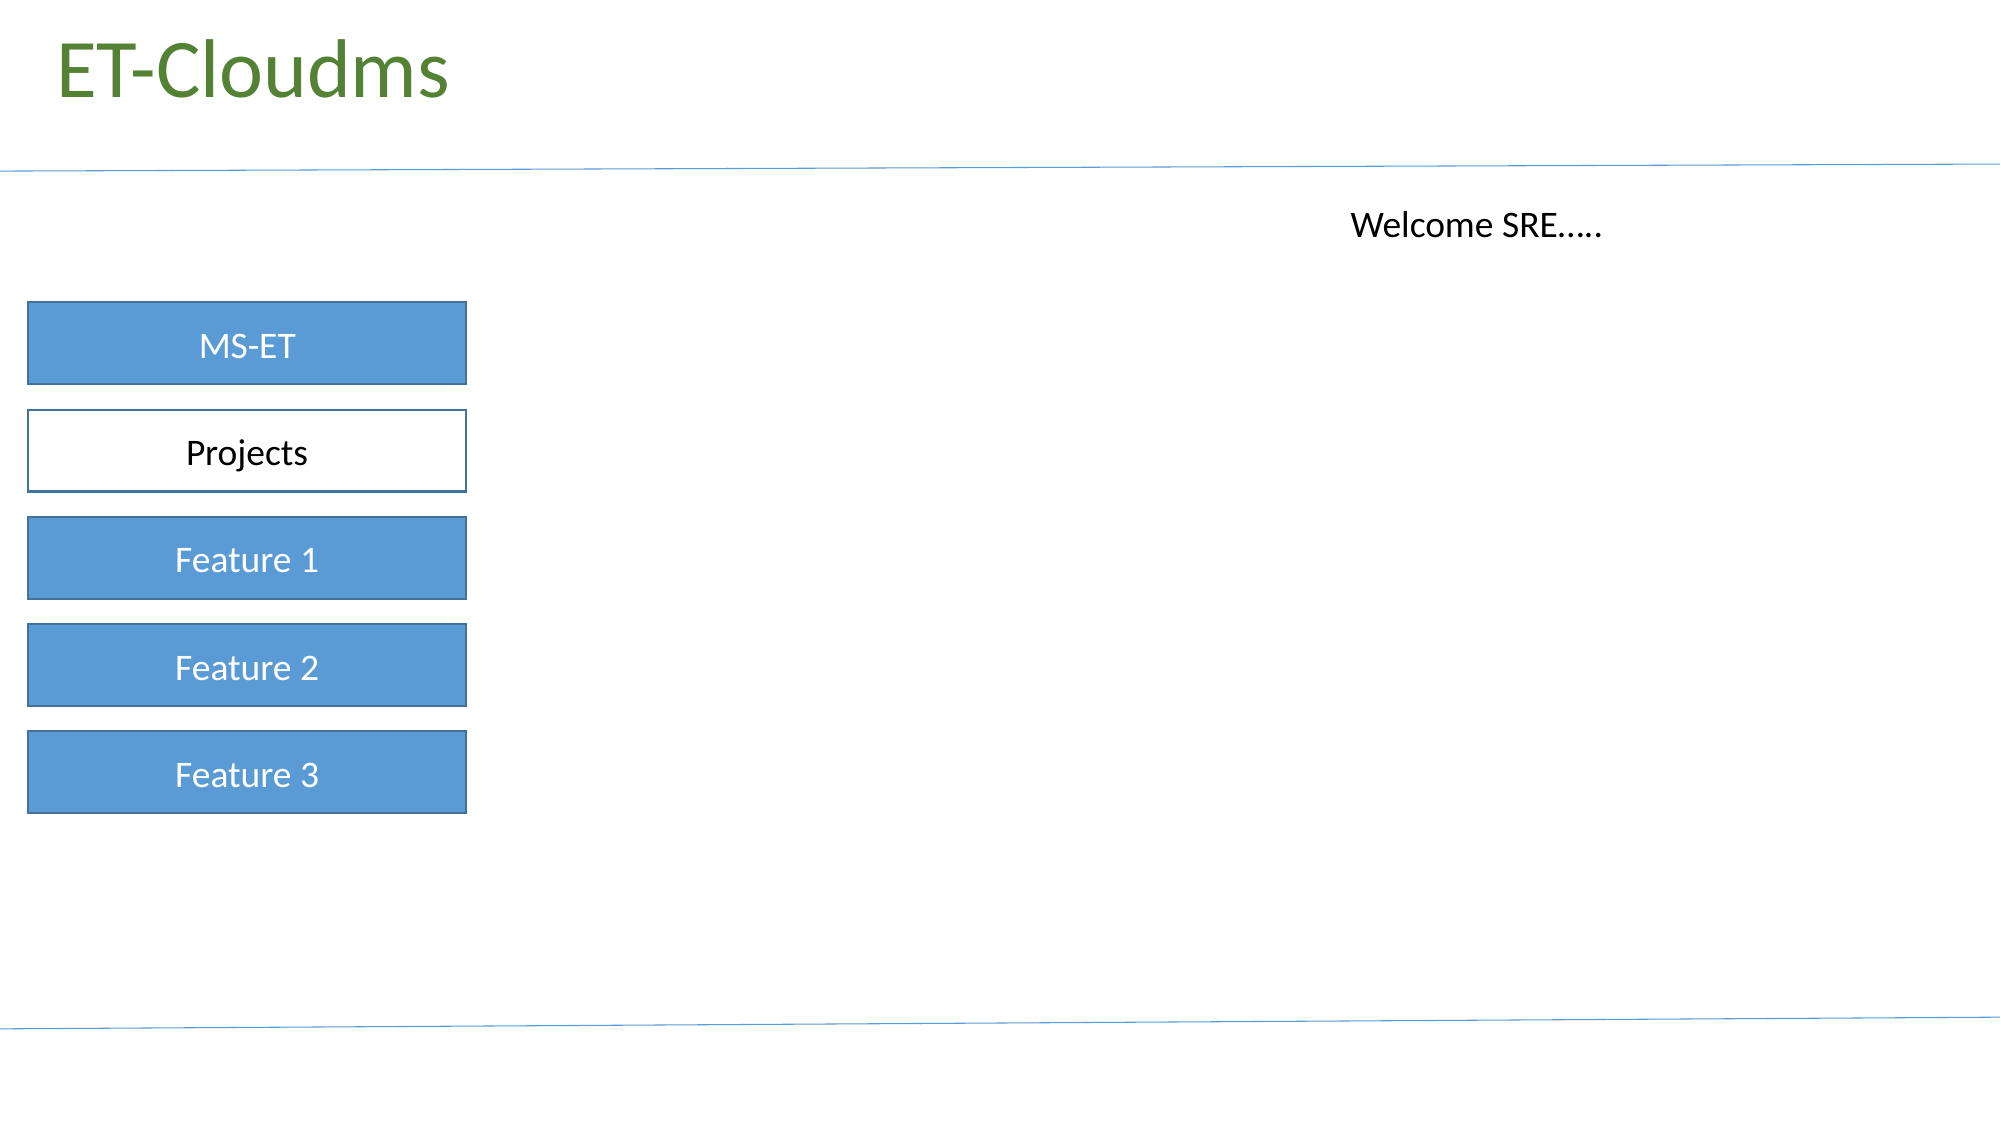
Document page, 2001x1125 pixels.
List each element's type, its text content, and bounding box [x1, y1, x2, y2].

text_box Feature 2 [27, 623, 467, 707]
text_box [0, 1017, 2000, 1029]
text_box ET-Cloudms [0, 0, 508, 130]
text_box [0, 164, 2000, 172]
text_box Feature 3 [27, 730, 467, 814]
text_box Projects [27, 409, 467, 493]
text_box Feature 1 [27, 516, 467, 600]
text_box Welcome SRE….. [1335, 192, 1957, 252]
text_box MS-ET [27, 301, 467, 385]
